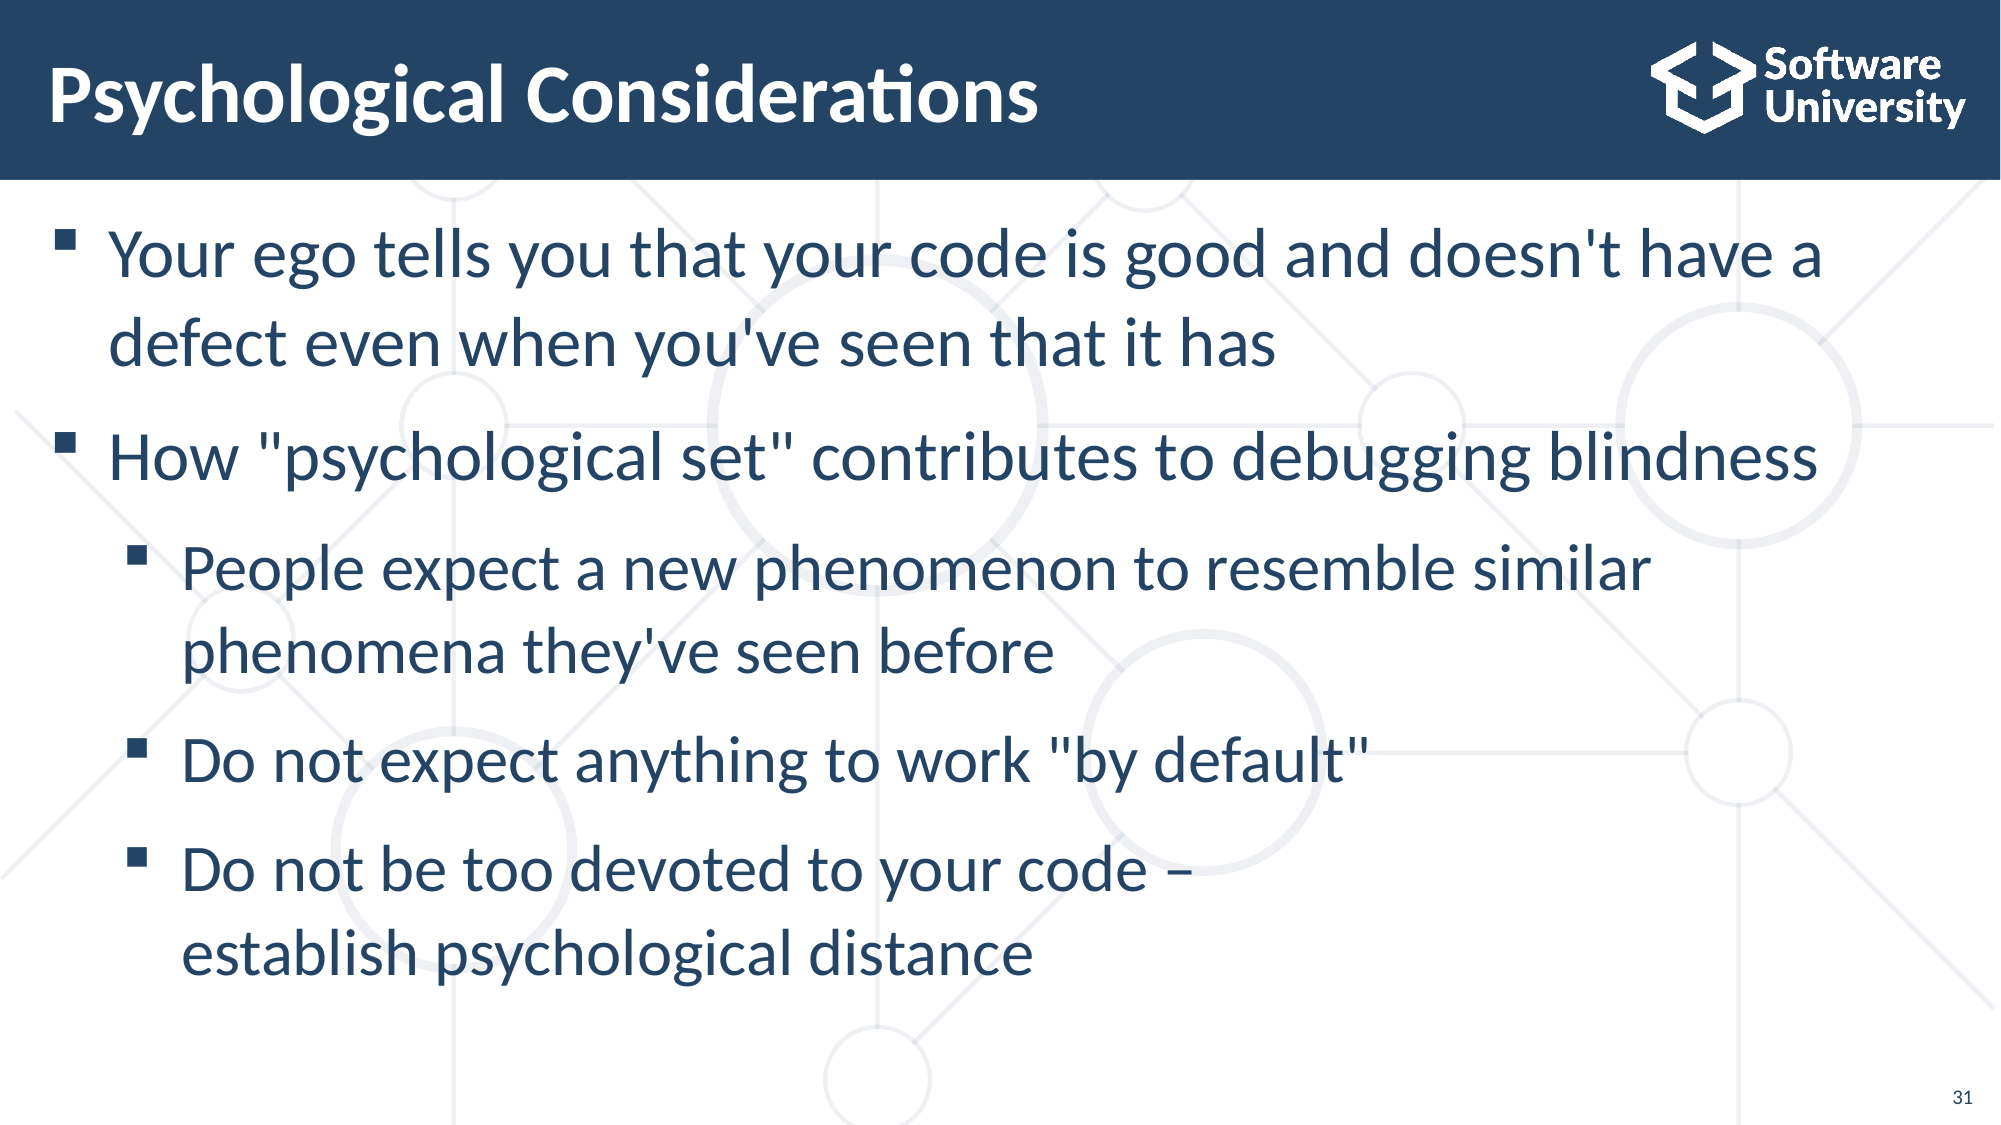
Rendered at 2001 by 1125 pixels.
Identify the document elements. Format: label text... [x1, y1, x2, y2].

list Your ego tells you that your code is good and doesn't have a defect even when you've seen that it has How "psychological set" contributes to debugging blindness People expect a new phenomenon to resemble similar phenomena they've seen before Do not expect anything to work "by default" Do not be too devoted to your code – establish psychological distance [31, 196, 1970, 1050]
slide_number 31 [1927, 1067, 1989, 1117]
picture [1651, 41, 1966, 134]
title Psychological Considerations [31, 16, 1625, 162]
